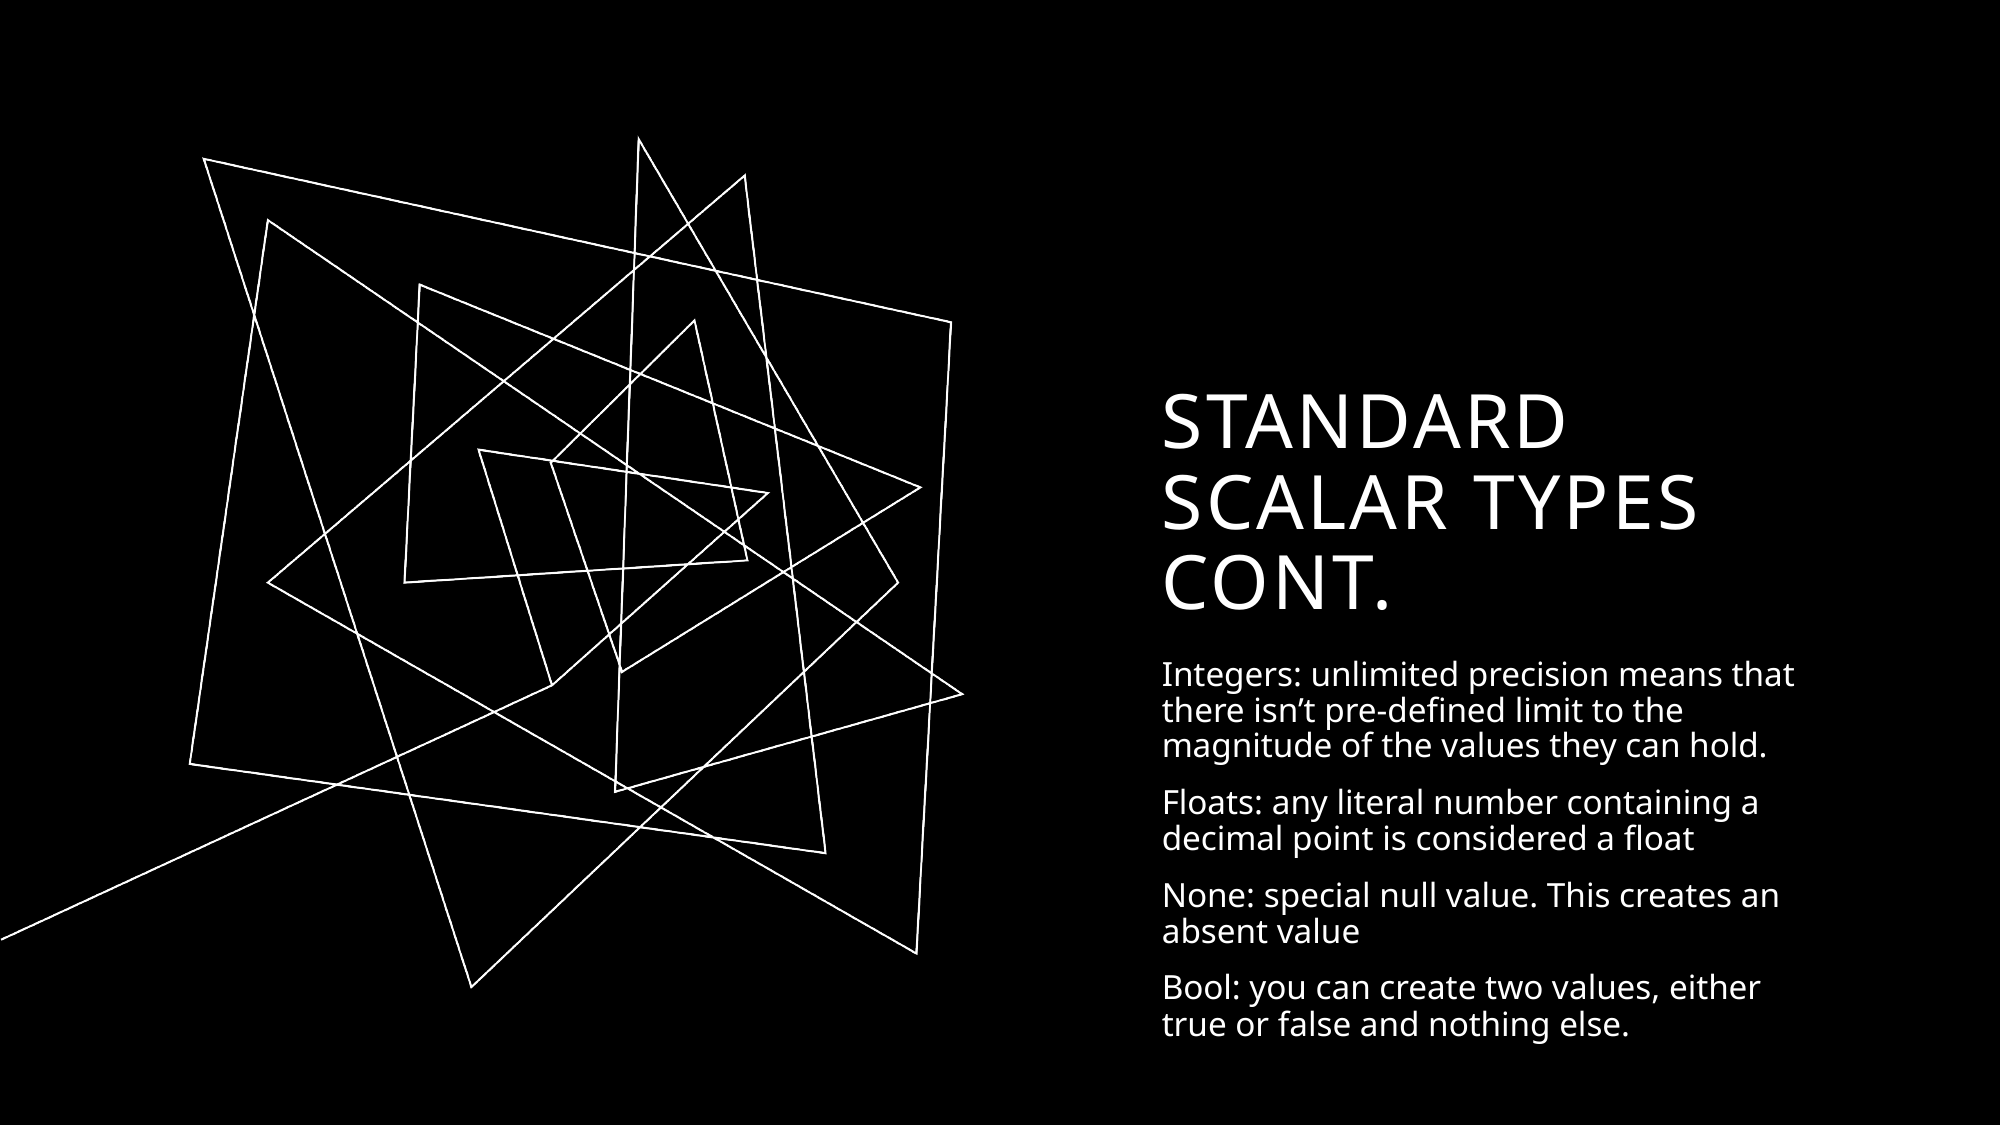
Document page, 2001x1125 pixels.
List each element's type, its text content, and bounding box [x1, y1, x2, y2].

picture [0, 135, 965, 989]
title Standard Scalar Types cont. [1146, 352, 1833, 634]
subtitle Integers: unlimited precision means that there isn’t pre-defined limit to the magnitude of the values they can hold. Floats: any literal number containing a decimal point is considered a float None: special null value. This creates an absent value Bool: you can create two values, either true or false and nothing else. [1146, 649, 1833, 1079]
